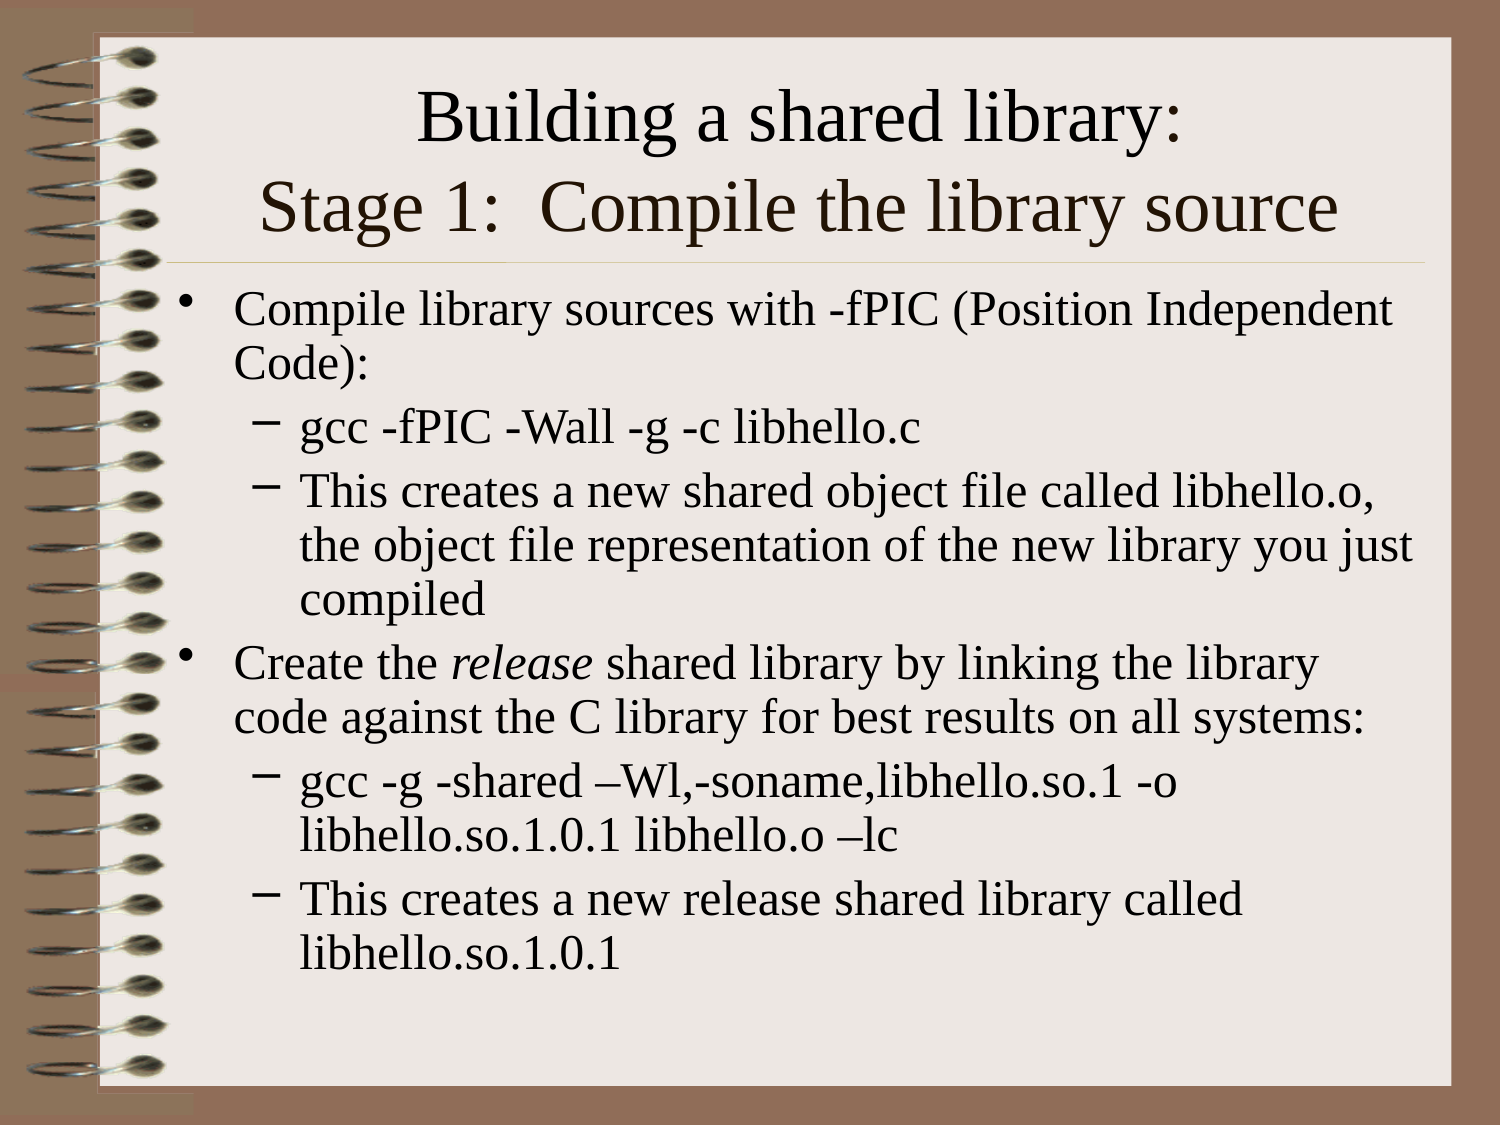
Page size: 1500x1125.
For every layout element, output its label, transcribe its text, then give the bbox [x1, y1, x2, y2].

picture [0, 692, 194, 1115]
picture [0, 8, 194, 674]
list Compile library sources with -fPIC (Position Independent Code): gcc -fPIC -Wall -g -c libhello.c This creates a new shared object file called libhello.o, the object file representation of the new library you just compiled Create the release shared library by linking the library code against the C library for best results on all systems: gcc -g -shared –Wl,-soname,libhello.so.1 -o libhello.so.1.0.1 libhello.o –lc This creates a new release shared library called libhello.so.1.0.1 [162, 274, 1438, 1088]
title Building a shared library: Stage 1: Compile the library source [174, 62, 1426, 251]
